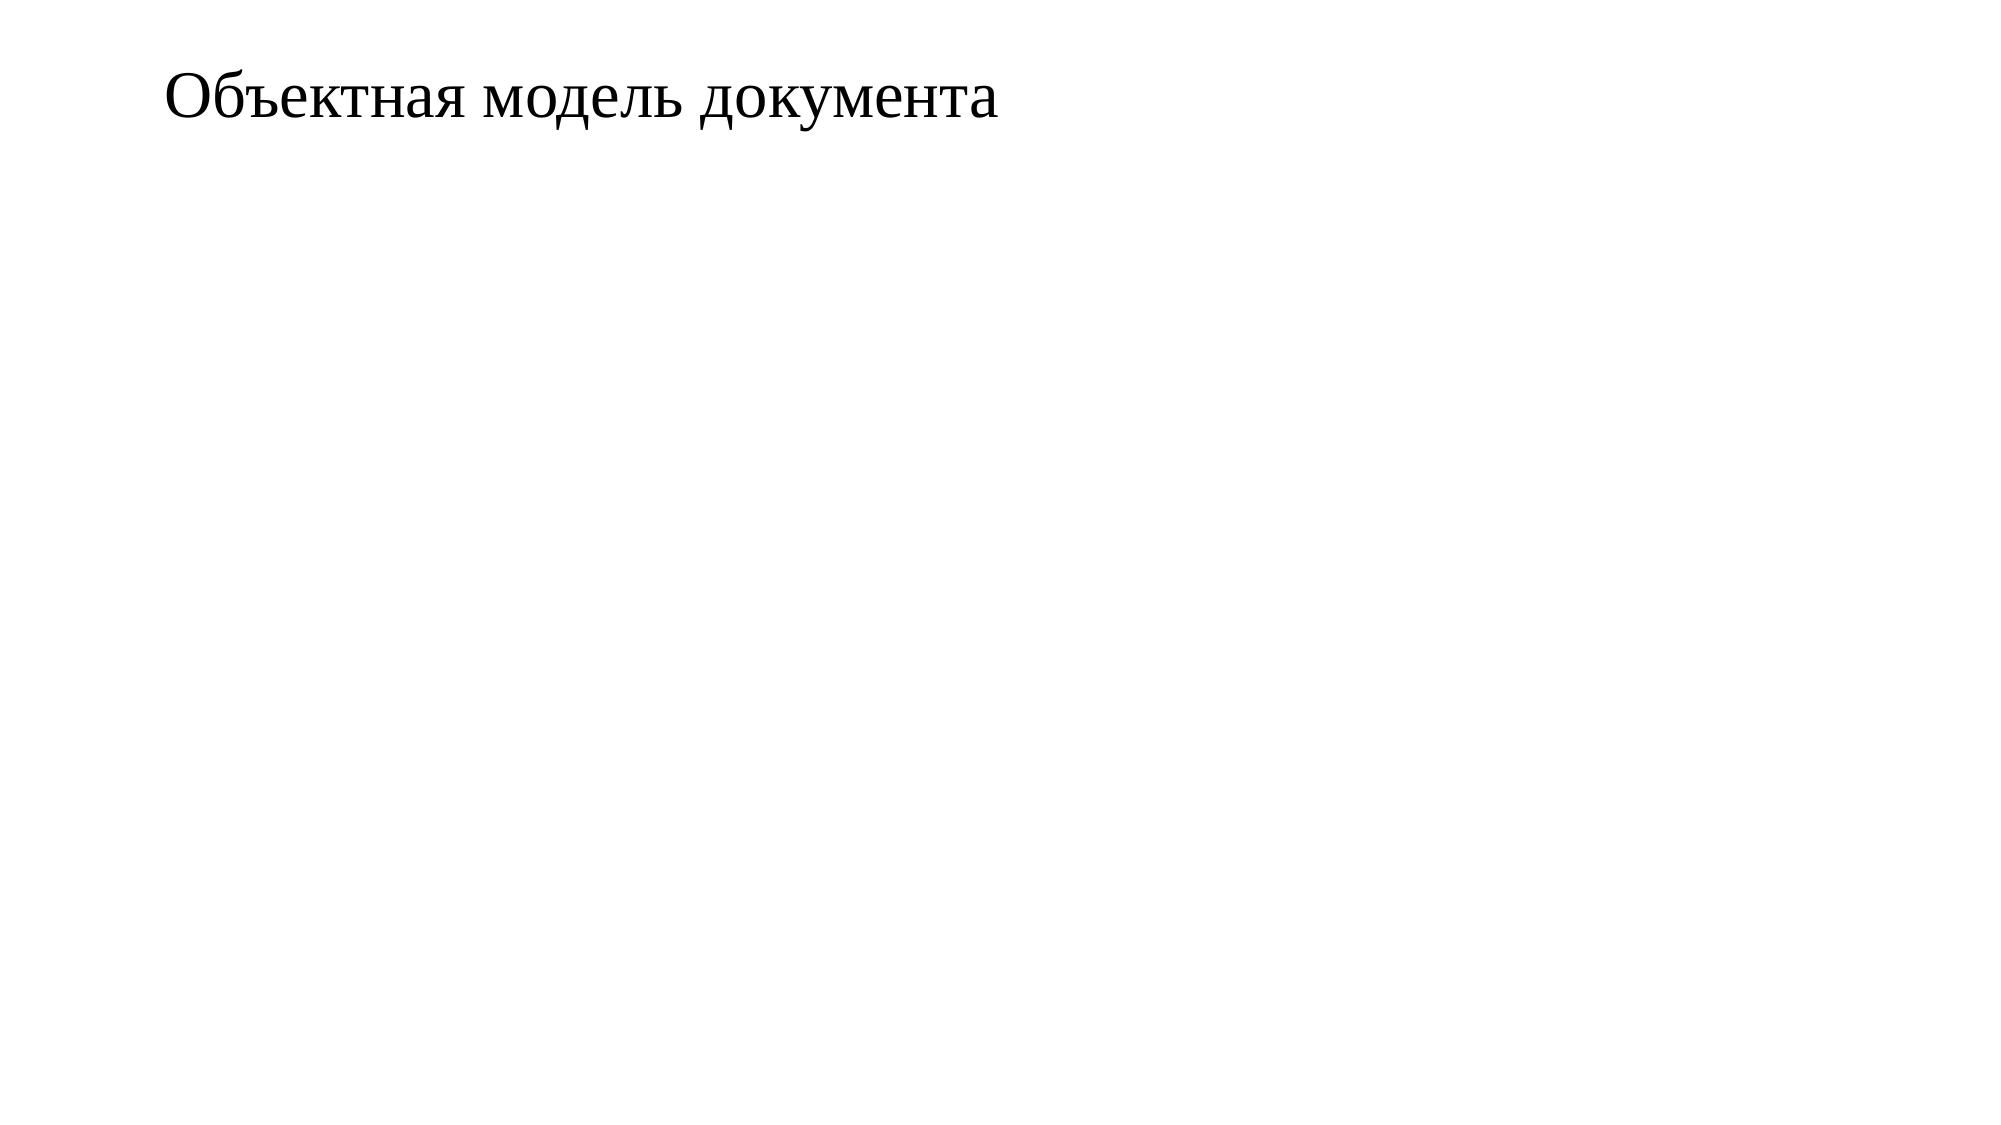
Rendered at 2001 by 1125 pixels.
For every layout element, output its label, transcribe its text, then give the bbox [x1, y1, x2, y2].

title Объектная модель документа [149, 0, 1851, 192]
